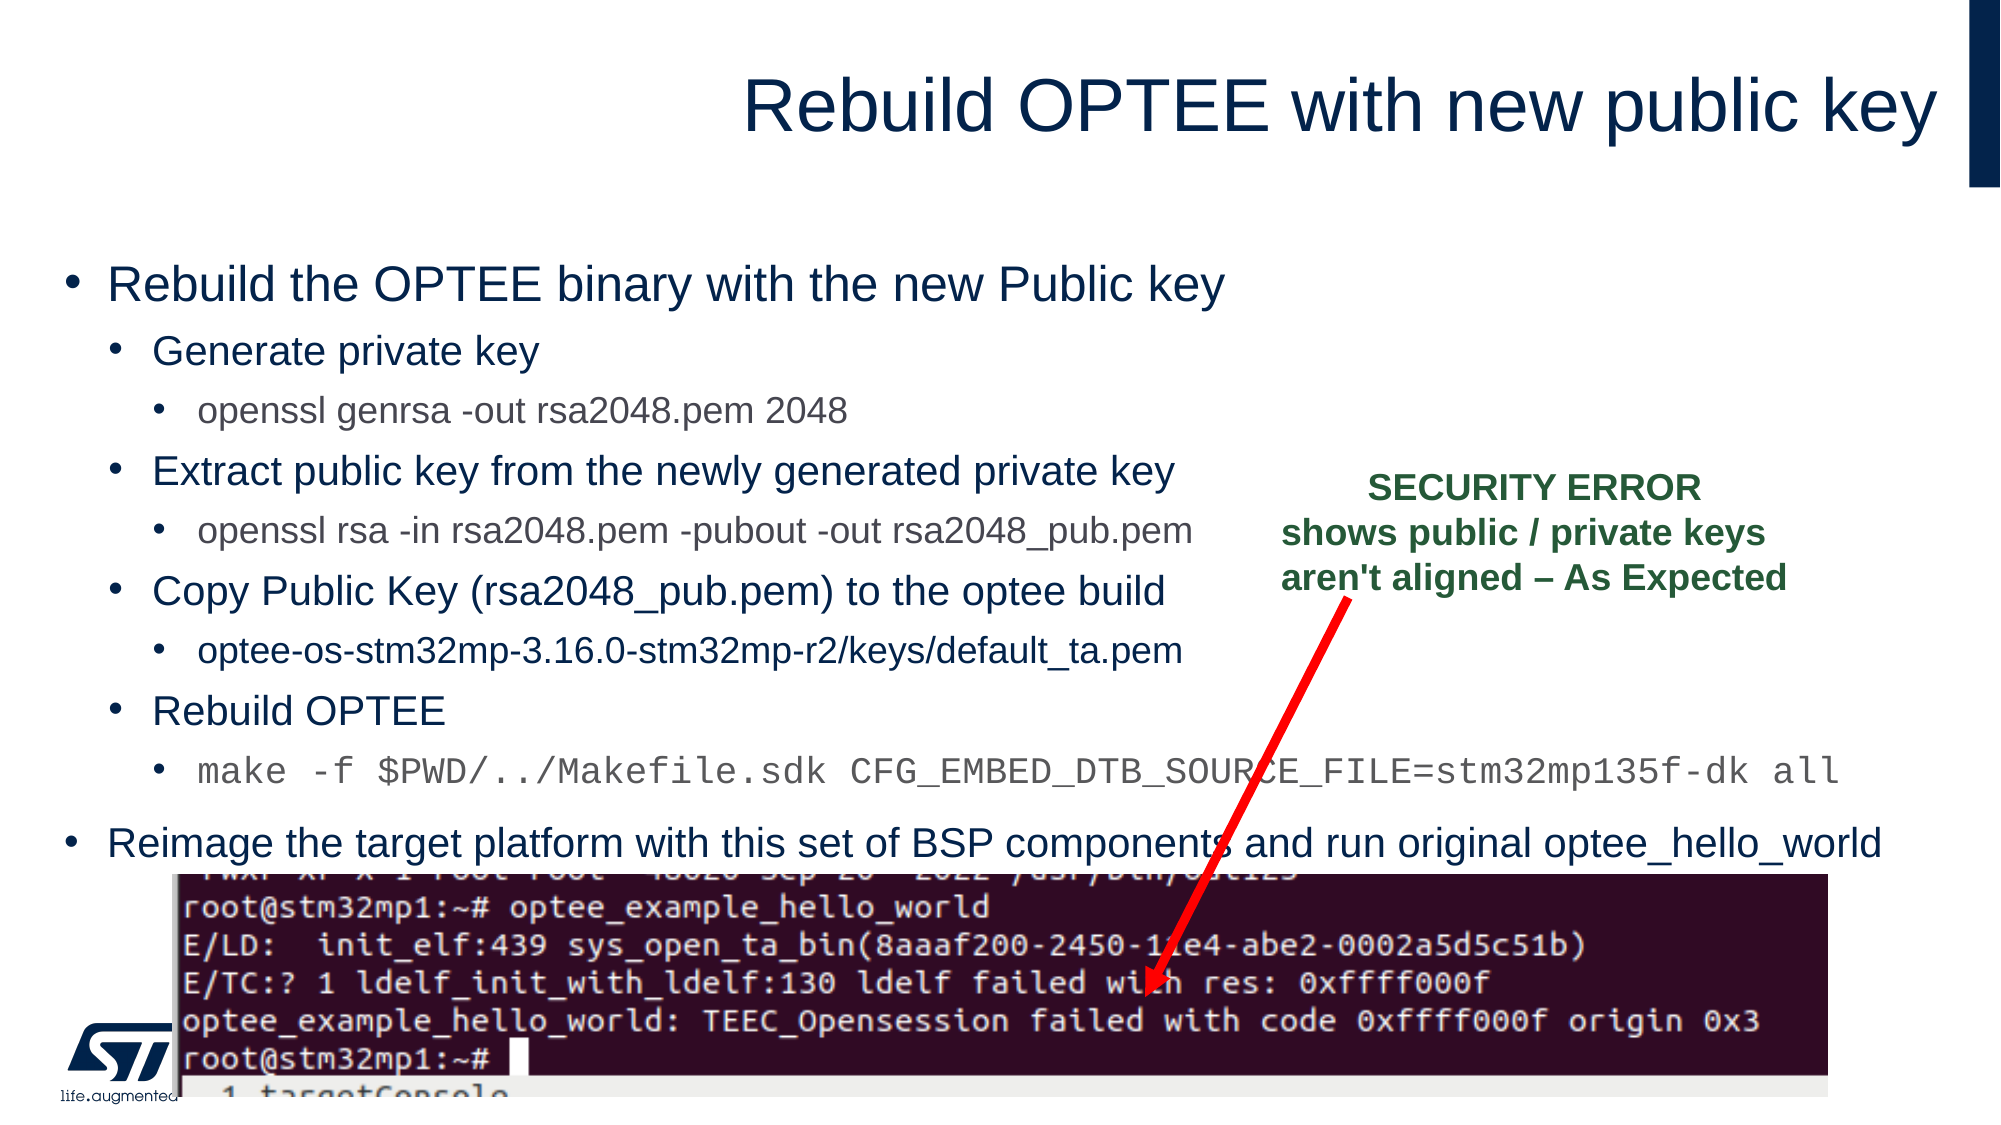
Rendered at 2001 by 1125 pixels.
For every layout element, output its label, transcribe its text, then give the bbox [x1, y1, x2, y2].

list Rebuild the OPTEE binary with the new Public key Generate private key openssl genrsa -out rsa2048.pem 2048 Extract public key from the newly generated private key openssl rsa -in rsa2048.pem -pubout -out rsa2048_pub.pem Copy Public Key (rsa2048_pub.pem) to the optee build optee-os-stm32mp-3.16.0-stm32mp-r2/keys/default_ta.pem Rebuild OPTEE make -f $PWD/../Makefile.sdk CFG_EMBED_DTB_SOURCE_FILE=stm32mp135f-dk all Reimage the target platform with this set of BSP components and run original optee_hello_world [49, 243, 1951, 1000]
picture [37, 874, 1828, 1125]
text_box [1145, 597, 1349, 998]
title Rebuild OPTEE with new public key [49, 0, 1954, 215]
text_box SECURITY ERROR shows public / private keys aren't aligned – As Expected [1266, 455, 1804, 606]
